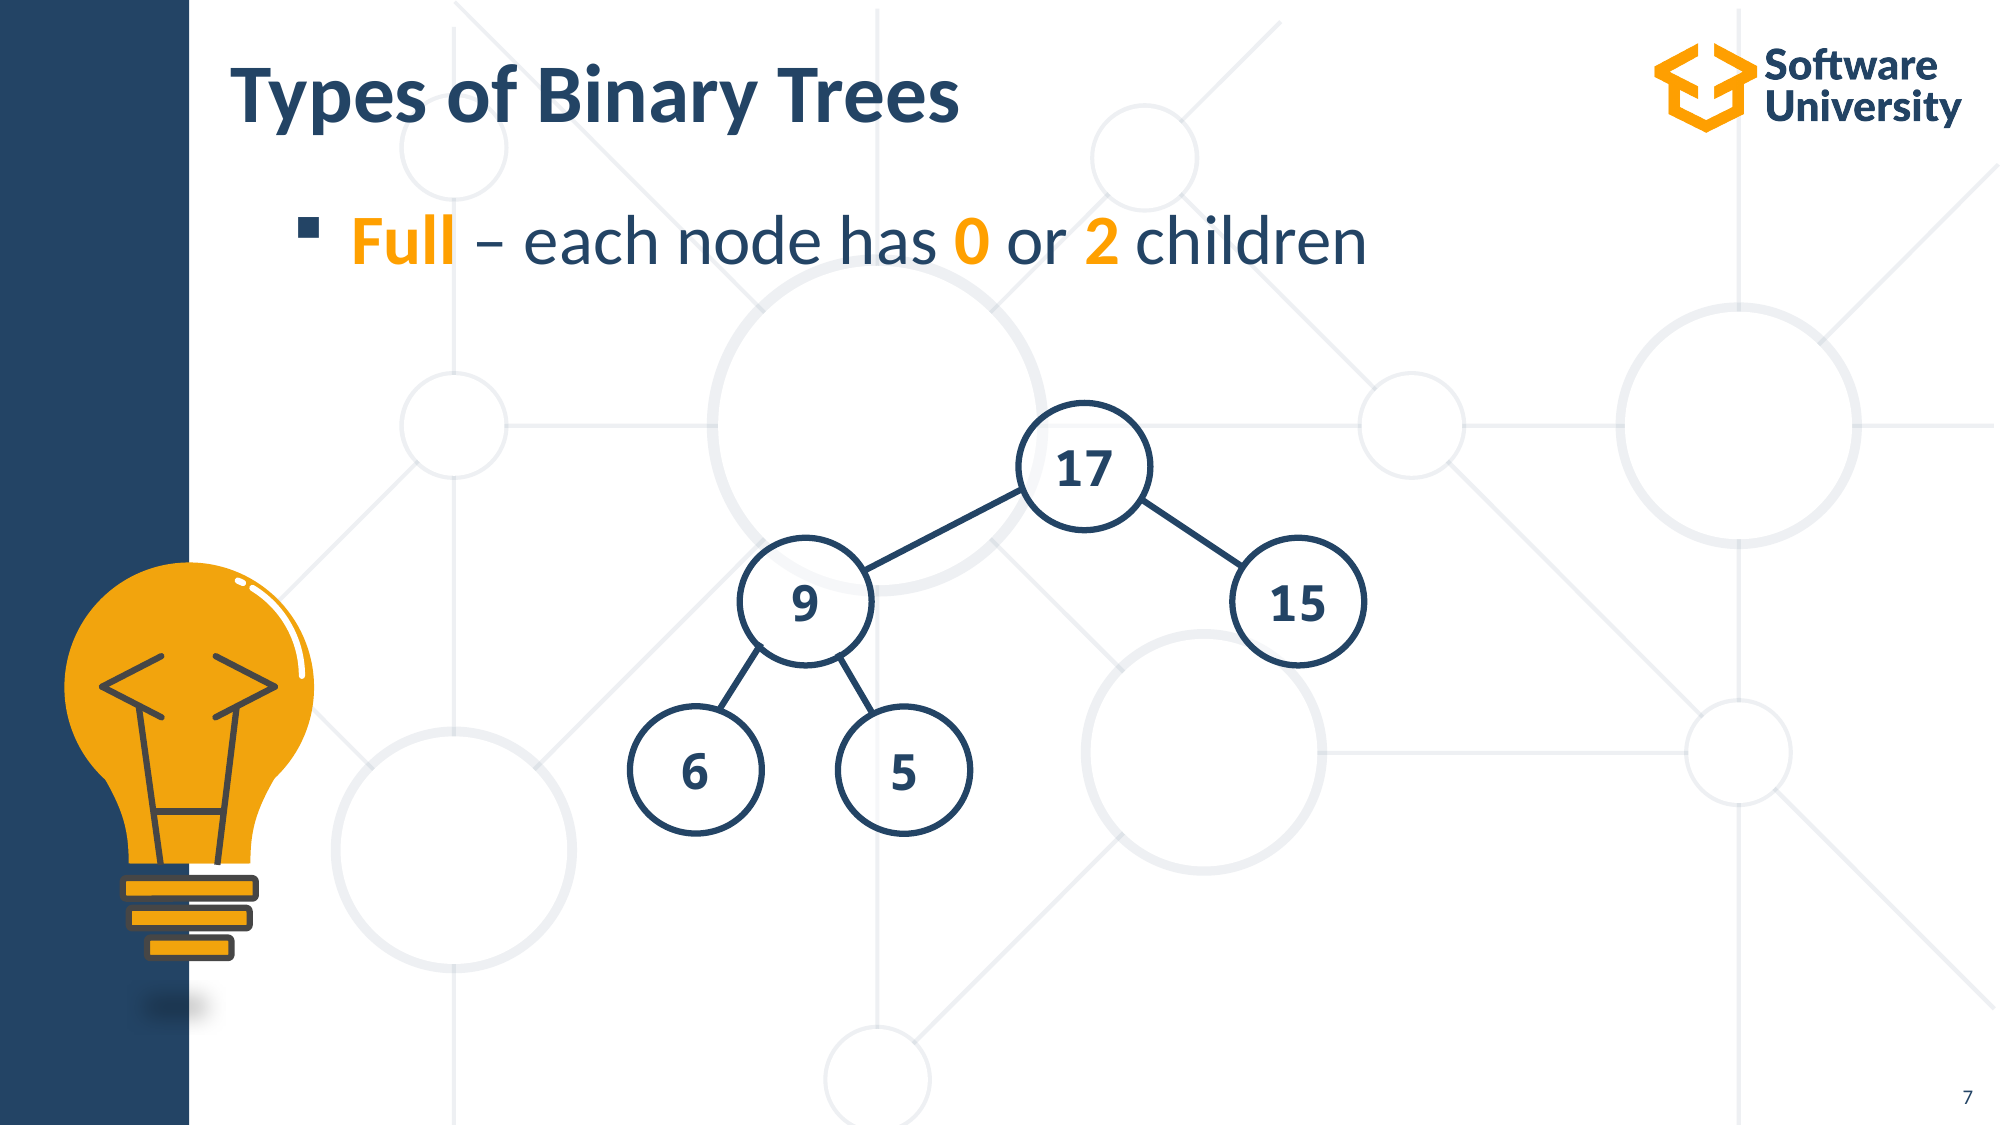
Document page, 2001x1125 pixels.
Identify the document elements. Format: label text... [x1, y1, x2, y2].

text_box 6 [629, 706, 762, 834]
list Full – each node has 0 or 2 children [274, 183, 1968, 1094]
text_box 15 [1232, 537, 1365, 666]
slide_number 7 [1927, 1067, 1989, 1117]
text_box 5 [837, 706, 971, 834]
text_box 9 [739, 537, 872, 666]
text_box 17 [1018, 402, 1151, 531]
picture [1641, 31, 1973, 145]
title Types of Binary Trees [212, 16, 1628, 162]
